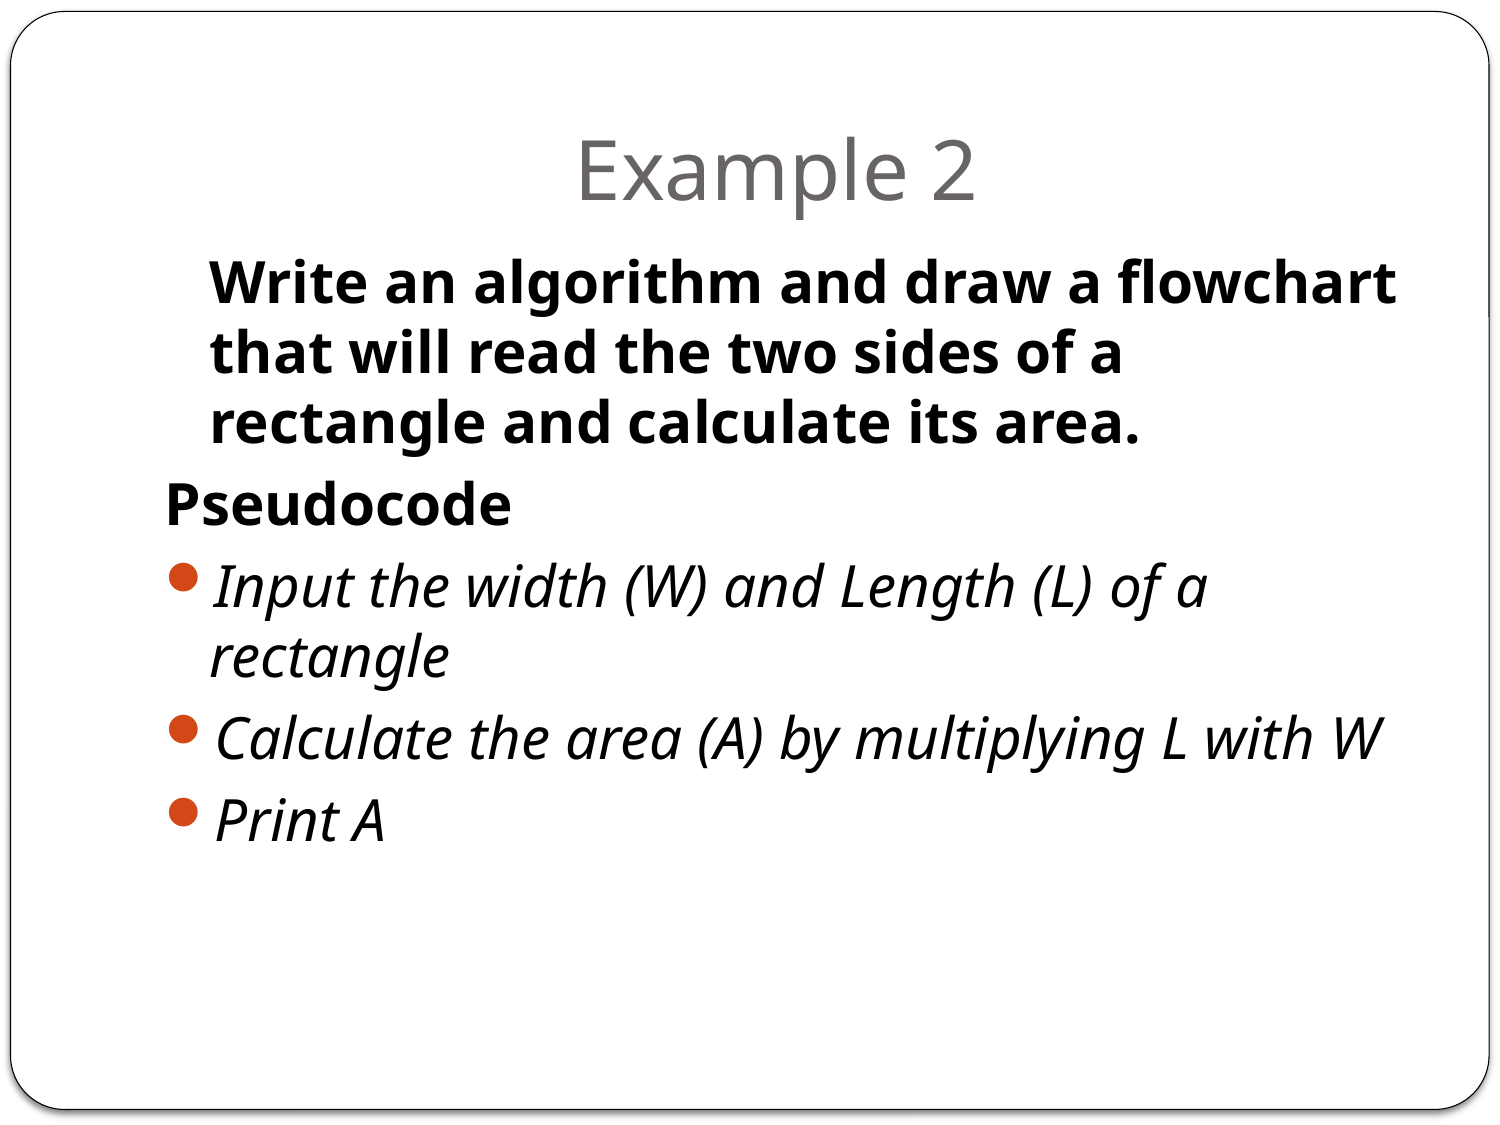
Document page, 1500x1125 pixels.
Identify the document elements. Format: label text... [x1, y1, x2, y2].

title Example 2 [150, 45, 1425, 233]
list Write an algorithm and draw a flowchart that will read the two sides of a rectangle and calculate its area. Pseudocode Input the width (W) and Length (L) of a rectangle Calculate the area (A) by multiplying L with W Print A [150, 237, 1425, 988]
